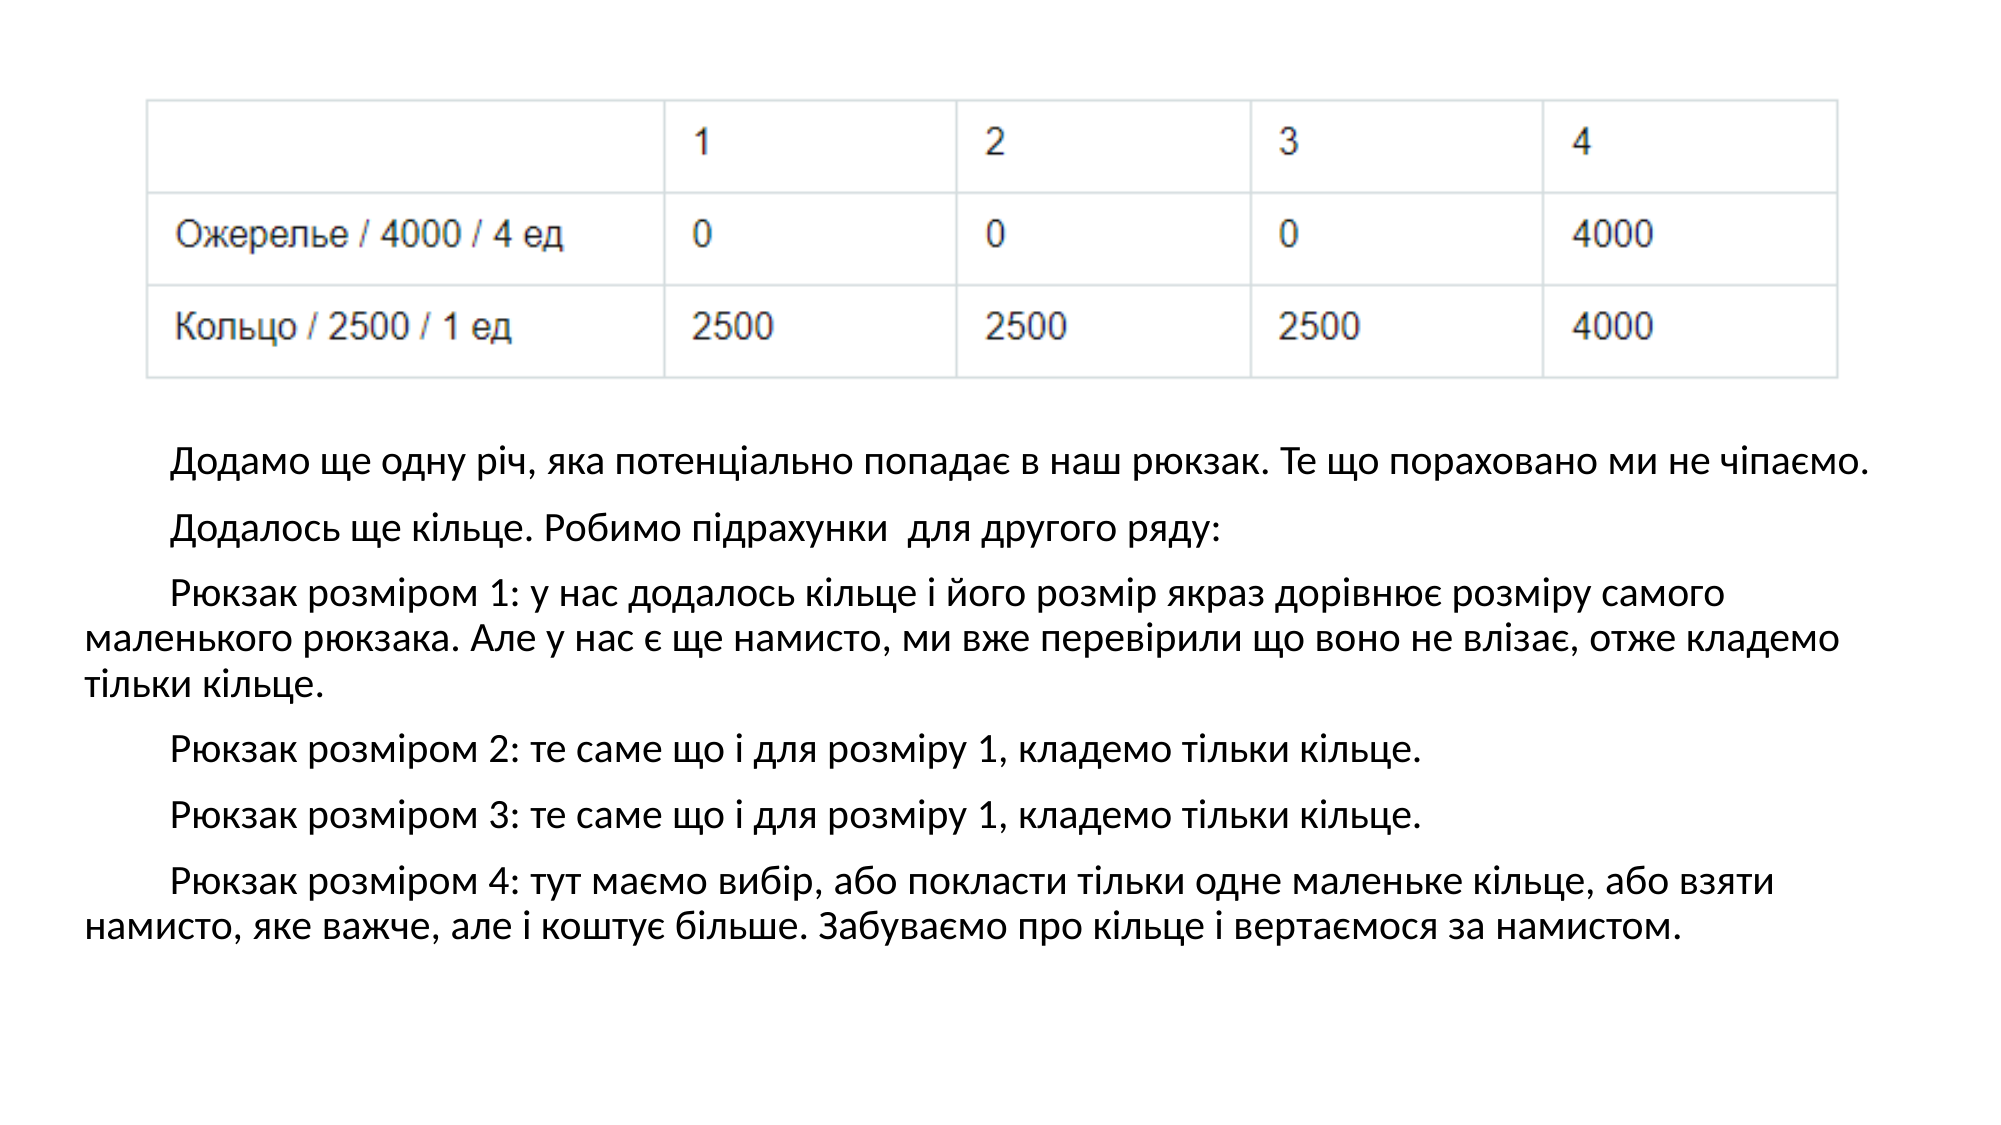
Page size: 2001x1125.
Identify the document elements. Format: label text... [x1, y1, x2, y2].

picture [135, 86, 1853, 384]
list Додамо ще одну річ, яка потенціально попадає в наш рюкзак. Те що пораховано ми не чіпаємо. Додалось ще кільце. Робимо підрахунки для другого ряду: Рюкзак розміром 1: у нас додалось кільце і його розмір якраз дорівнює розміру самого маленького рюкзака. Але у нас є ще намисто, ми вже перевірили що воно не влізає, отже кладемо тільки кільце. Рюкзак розміром 2: те саме що і для розміру 1, кладемо тільки кільце. Рюкзак розміром 3: те саме що і для розміру 1, кладемо тільки кільце. Рюкзак розміром 4: тут маємо вибір, або покласти тільки одне маленьке кільце, або взяти намисто, яке важче, але і коштує більше. Забуваємо про кільце і вертаємося за намистом. [69, 431, 1919, 1006]
